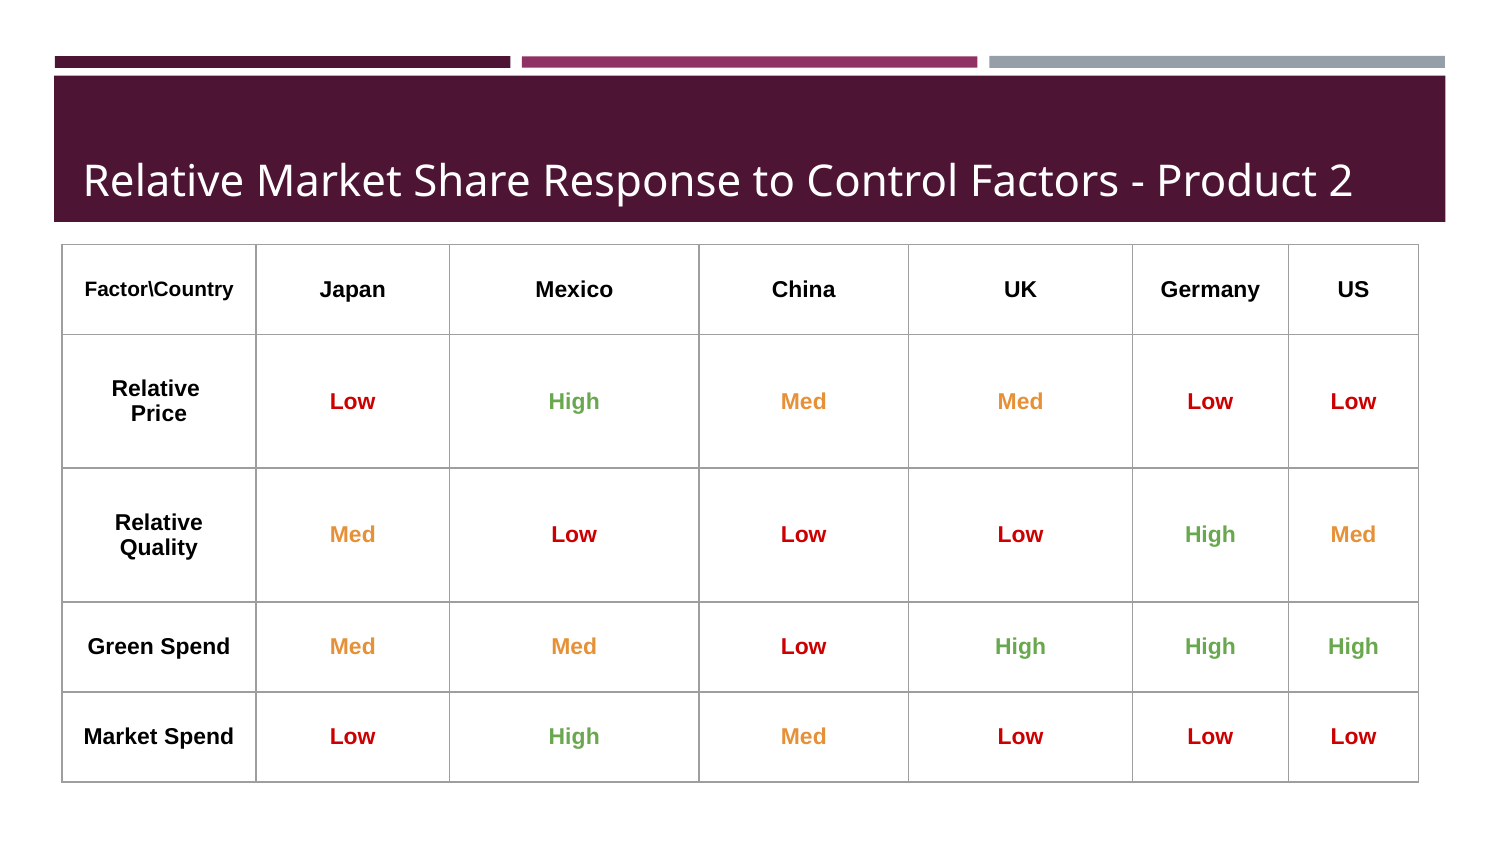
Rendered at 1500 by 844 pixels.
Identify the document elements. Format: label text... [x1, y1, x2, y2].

table_cell High [450, 693, 698, 781]
table_cell Market Spend [63, 693, 255, 781]
table_header UK [909, 245, 1132, 334]
table_cell Relative Price [63, 335, 255, 467]
table_cell Low [257, 693, 449, 781]
table_cell Green Spend [63, 603, 255, 691]
table_cell Med [700, 335, 908, 467]
table_cell High [1133, 469, 1288, 601]
table_cell High [909, 603, 1132, 691]
table_cell High [1289, 603, 1418, 691]
table_cell Med [1289, 469, 1418, 601]
table_cell Low [909, 469, 1132, 601]
table_cell Low [257, 335, 449, 467]
table_header US [1289, 245, 1418, 334]
table_cell Low [1133, 693, 1288, 781]
table_cell Low [909, 693, 1132, 781]
table_header Mexico [450, 245, 698, 334]
table_cell High [1133, 603, 1288, 691]
table_cell Relative Quality [63, 469, 255, 601]
table_cell Low [1289, 335, 1418, 467]
table_cell Med [450, 603, 698, 691]
table_header Germany [1133, 245, 1288, 334]
table_header China [700, 245, 908, 334]
table_cell Low [700, 469, 908, 601]
table_cell Low [1289, 693, 1418, 781]
table_cell Med [257, 603, 449, 691]
table_cell Low [700, 603, 908, 691]
table_cell High [450, 335, 698, 467]
table_cell Med [700, 693, 908, 781]
table_cell Med [909, 335, 1132, 467]
table_cell Low [1133, 335, 1288, 467]
table_header Japan [257, 245, 449, 334]
title Relative Market Share Response to Control Factors - Product 2 [71, 86, 1429, 212]
table_cell Med [257, 469, 449, 601]
table_cell Low [450, 469, 698, 601]
table_header Factor\Country [63, 245, 255, 334]
